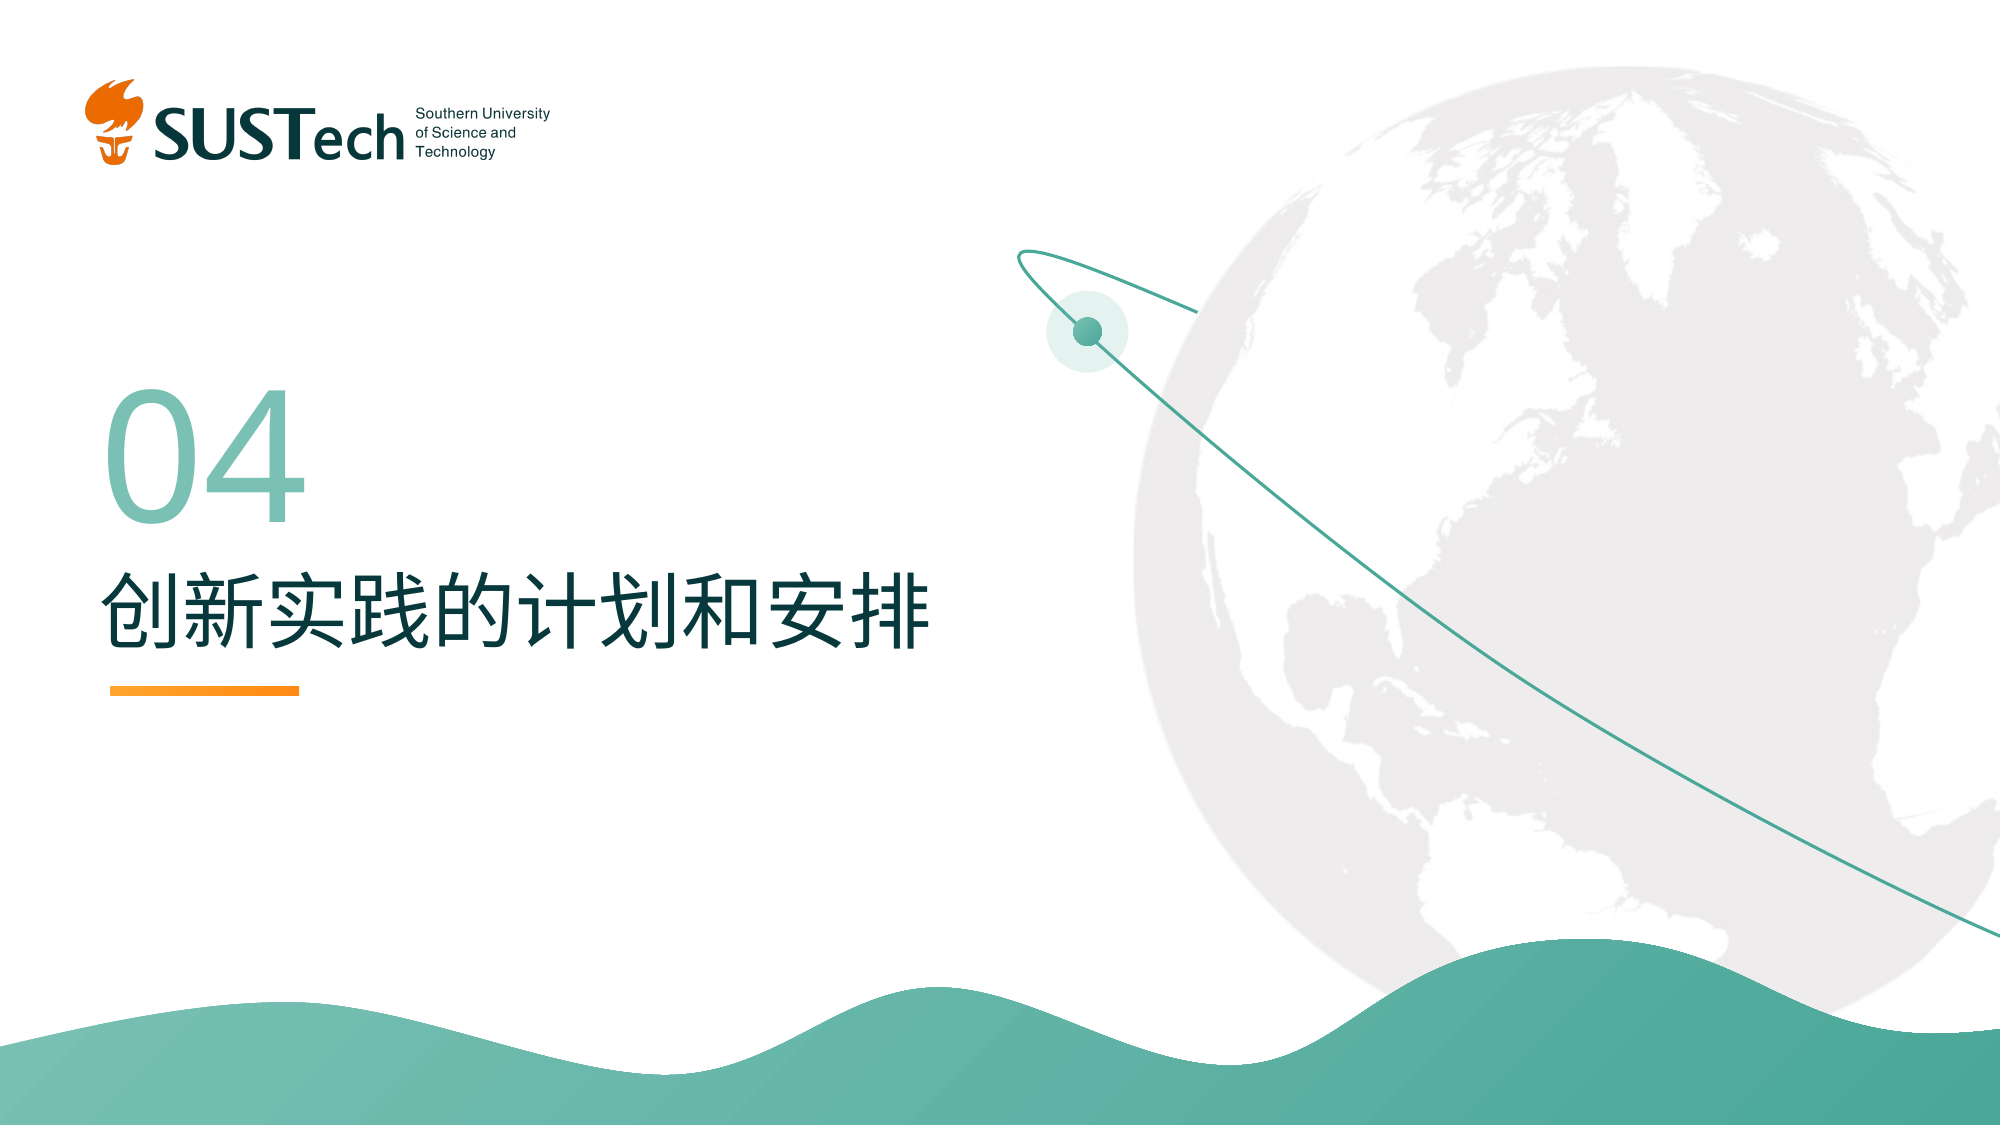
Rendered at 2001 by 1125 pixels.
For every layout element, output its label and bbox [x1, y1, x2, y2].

text_box [1046, 290, 1129, 373]
picture [0, 0, 2000, 1125]
